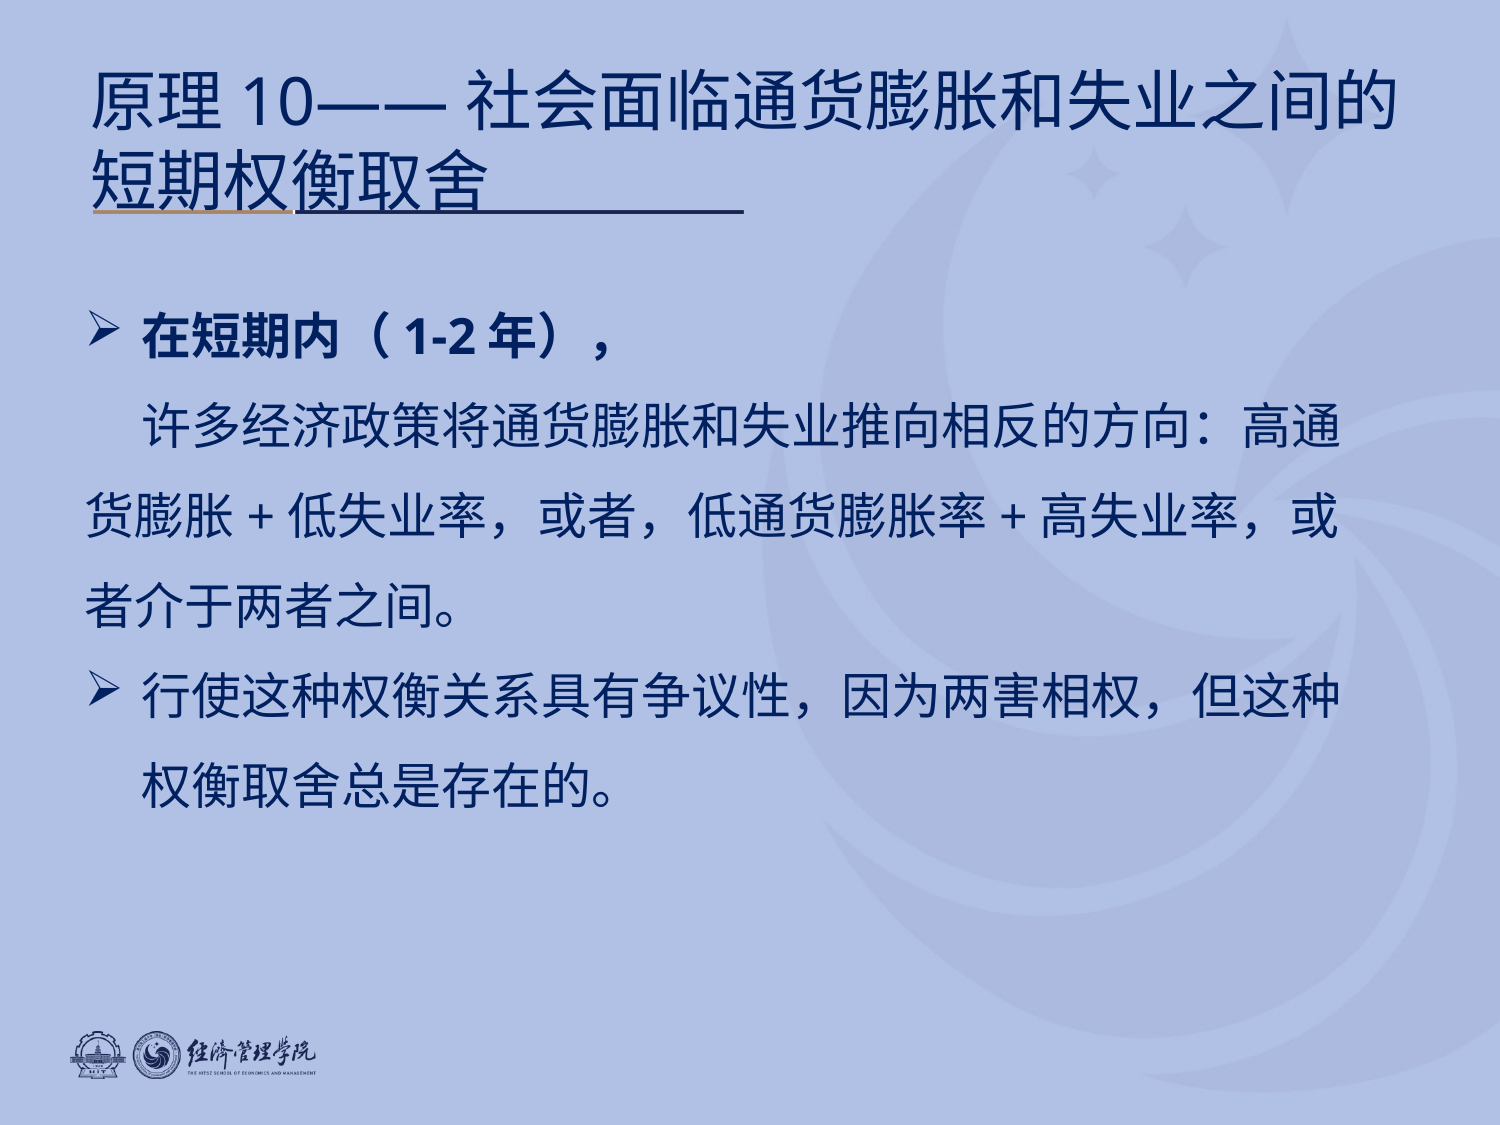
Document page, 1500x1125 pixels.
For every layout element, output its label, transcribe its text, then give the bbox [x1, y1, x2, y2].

picture [0, 0, 1500, 1125]
text_box 在短期内（1-2年）， 许多经济政策将通货膨胀和失业推向相反的方向：高通货膨胀+低失业率，或者，低通货膨胀率+高失业率，或者介于两者之间。 行使这种权衡关系具有争议性，因为两害相权，但这种权衡取舍总是存在的。 [69, 267, 1393, 822]
title 原理10——社会面临通货膨胀和失业之间的短期权衡取舍 [75, 45, 1425, 233]
